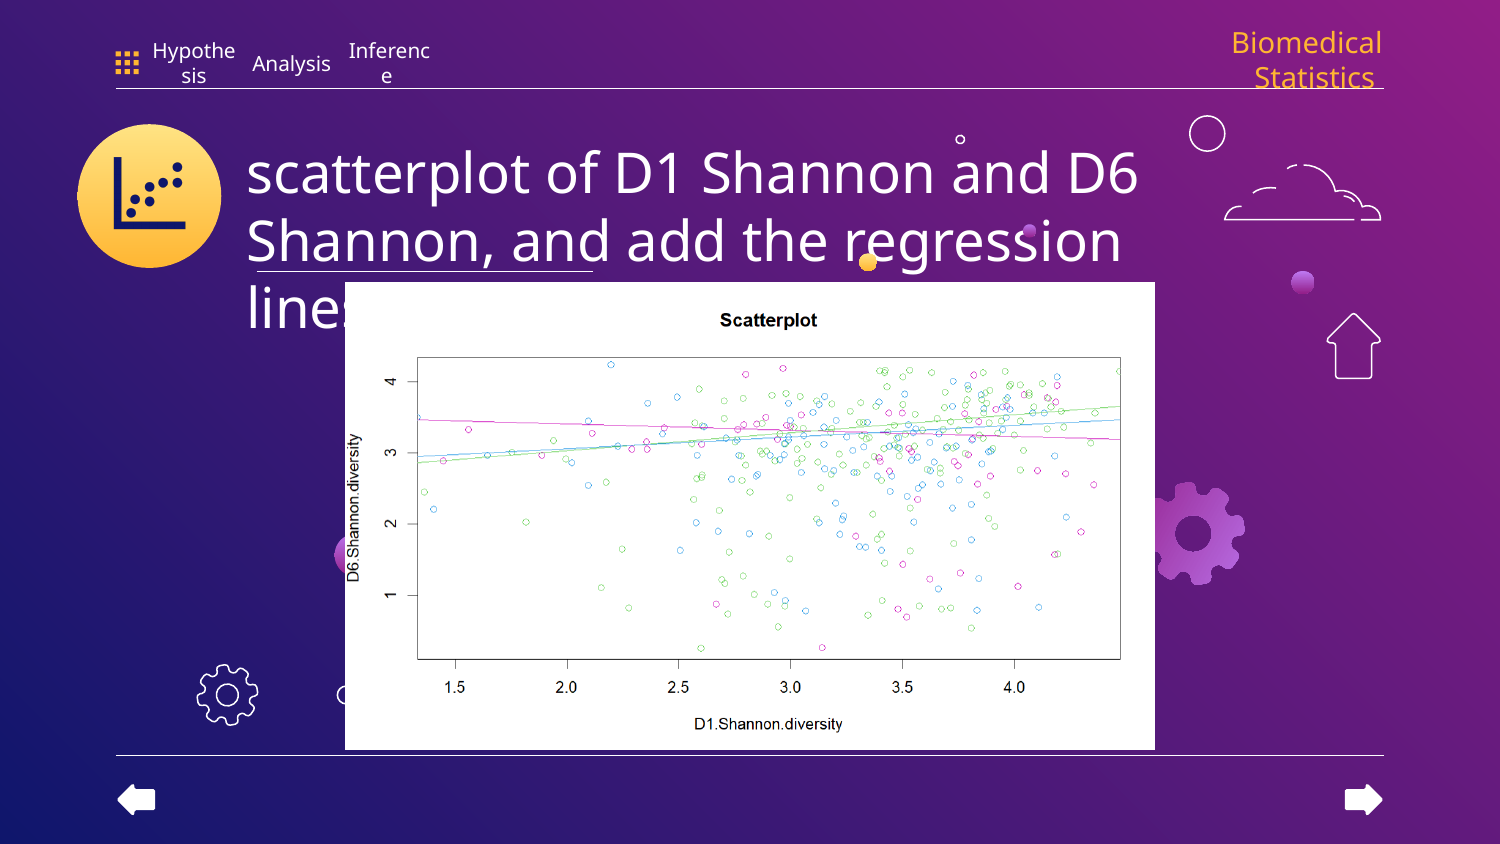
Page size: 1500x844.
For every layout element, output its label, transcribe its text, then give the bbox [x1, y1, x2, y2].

text_box [103, 252, 195, 268]
text_box [1160, 482, 1245, 585]
text_box [101, 124, 199, 143]
text_box [117, 784, 156, 816]
text_box Hypothesis [151, 45, 237, 81]
text_box [1022, 224, 1037, 238]
text_box [200, 144, 222, 245]
text_box Inference [346, 45, 433, 81]
text_box [109, 45, 145, 81]
picture [344, 282, 1156, 751]
text_box [334, 542, 339, 569]
text_box Analysis [248, 45, 335, 81]
text_box [1327, 313, 1381, 379]
title scatterplot of D1 Shannon and D6 Shannon, and add the regression lines for each antibiotic [231, 122, 1194, 241]
text_box [859, 253, 878, 271]
text_box [197, 664, 258, 726]
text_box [1224, 164, 1382, 221]
text_box [1291, 270, 1315, 294]
text_box [1344, 784, 1383, 816]
text_box [77, 149, 94, 243]
text_box Biomedical Statistics [1118, 34, 1383, 85]
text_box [115, 50, 139, 75]
picture [99, 143, 200, 243]
